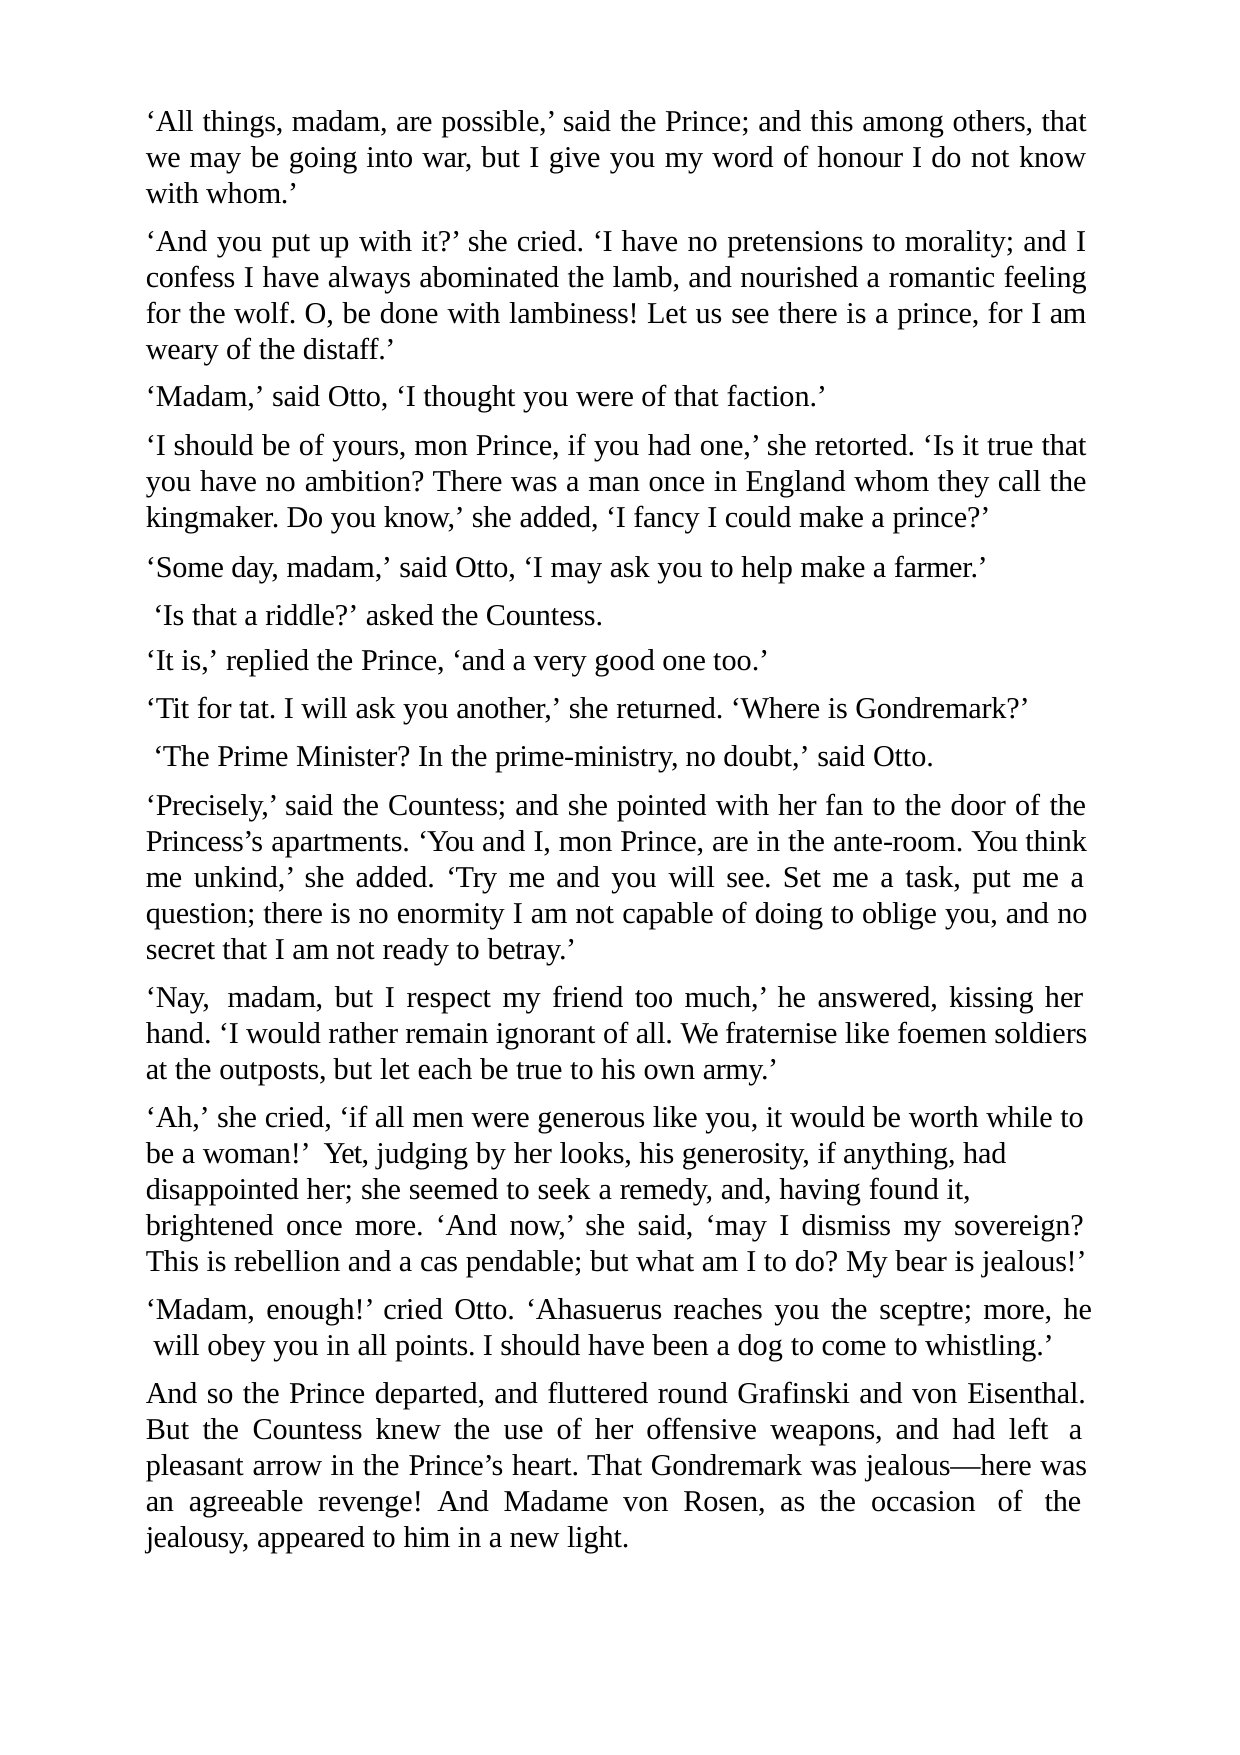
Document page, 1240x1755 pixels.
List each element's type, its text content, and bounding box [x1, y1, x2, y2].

text_box ‘All things, madam, are possible,’ said the Prince; and this among others, that we may be going into war, but I give you my word of honour I do not know with whom.’ ‘And you put up with it?’ she cried. ‘I have no pretensions to morality; and I confess I have always abominated the lamb, and nourished a romantic feeling for the wolf. O, be done with lambiness! Let us see there is a prince, for I am weary of the distaff.’ ‘Madam,’ said Otto, ‘I thought you were of that faction.’ ‘I should be of yours, mon Prince, if you had one,’ she retorted. ‘Is it true that you have no ambition? There was a man once in England whom they call the kingmaker. Do you know,’ she added, ‘I fancy I could make a prince?’ ‘Some day, madam,’ said Otto, ‘I may ask you to help make a farmer.’ ‘Is that a riddle?’ asked the Countess. ‘It is,’ replied the Prince, ‘and a very good one too.’ ‘Tit for tat. I will ask you another,’ she returned. ‘Where is Gondremark?’ ‘The Prime Minister? In the prime-ministry, no doubt,’ said Otto. ‘Precisely,’ said the Countess; and she pointed with her fan to the door of the Princess’s apartments. ‘You and I, mon Prince, are in the ante-room. You think me unkind,’ she added. ‘Try me and you will see. Set me a task, put me a question; there is no enormity I am not capable of doing to oblige you, and no secret that I am not ready to betray.’ ‘Nay, madam, but I respect my friend too much,’ he answered, kissing her hand. ‘I would rather remain ignorant of all. We fraternise like foemen soldiers at the outposts, but let each be true to his own army.’ ‘Ah,’ she cried, ‘if all men were generous like you, it would be worth while to be a woman!’ Yet, judging by her looks, his generosity, if anything, had disappointed her; she seemed to seek a remedy, and, having found it, brightened once more. ‘And now,’ she said, ‘may I dismiss my sovereign? This is rebellion and a cas pendable; but what am I to do? My bear is jealous!’ ‘Madam, enough!’ cried Otto. ‘Ahasuerus reaches you the sceptre; more, he will obey you in all points. I should have been a dog to come to whistling.’ And so the Prince departed, and fluttered round Grafinski and von Eisenthal. But the Countess knew the use of her offensive weapons, and had left a pleasant arrow in the Prince’s heart. That Gondremark was jealous—here was an agreeable revenge! And Madame von Rosen, as the occasion of the jealousy, appeared to him in a new light. [143, 98, 1097, 1554]
